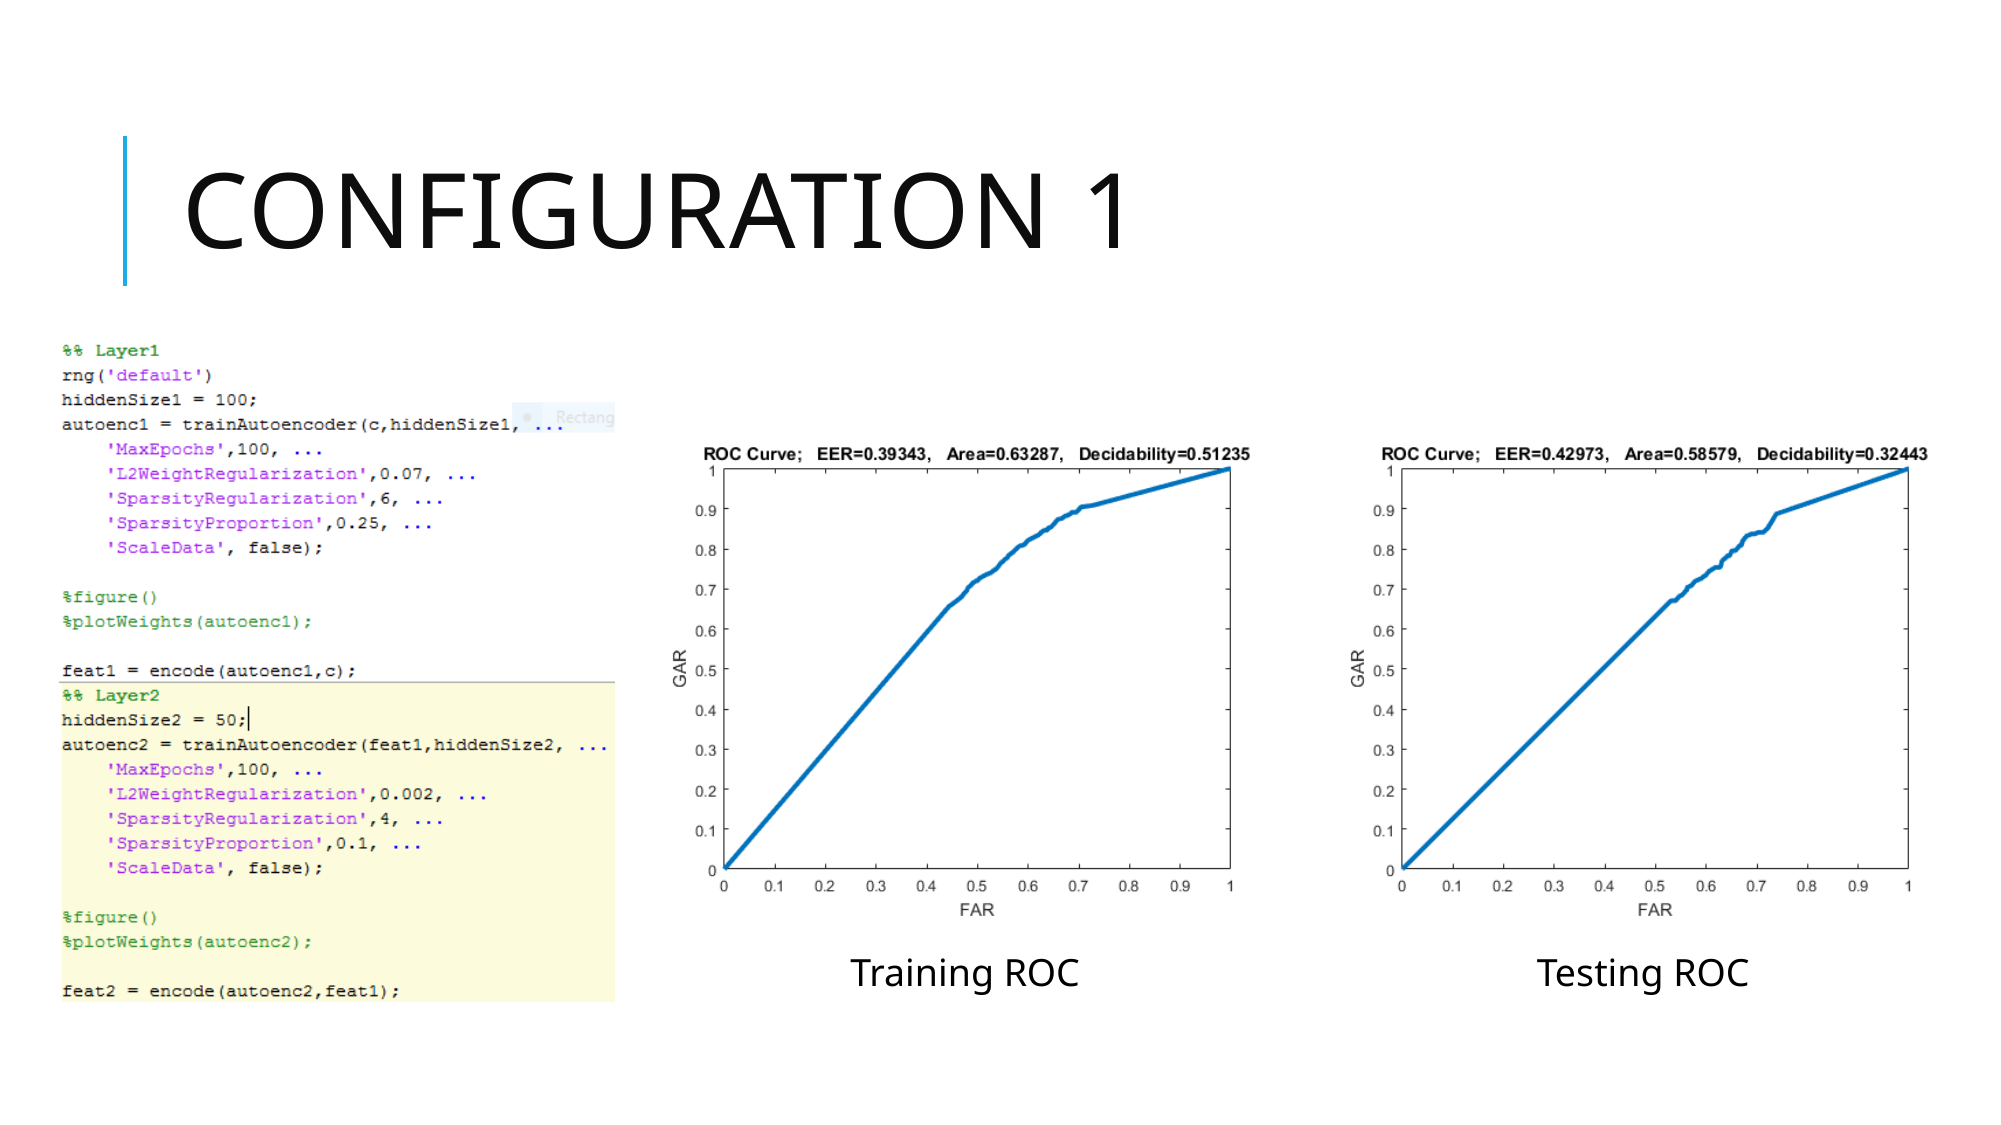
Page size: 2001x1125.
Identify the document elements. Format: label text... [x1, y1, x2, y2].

text_box Testing ROC [1459, 941, 1828, 1001]
picture [637, 431, 1293, 924]
picture [1316, 431, 1971, 924]
title Configuration 1 [168, 96, 1763, 342]
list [55, 341, 615, 1003]
text_box Training ROC [781, 941, 1150, 1001]
